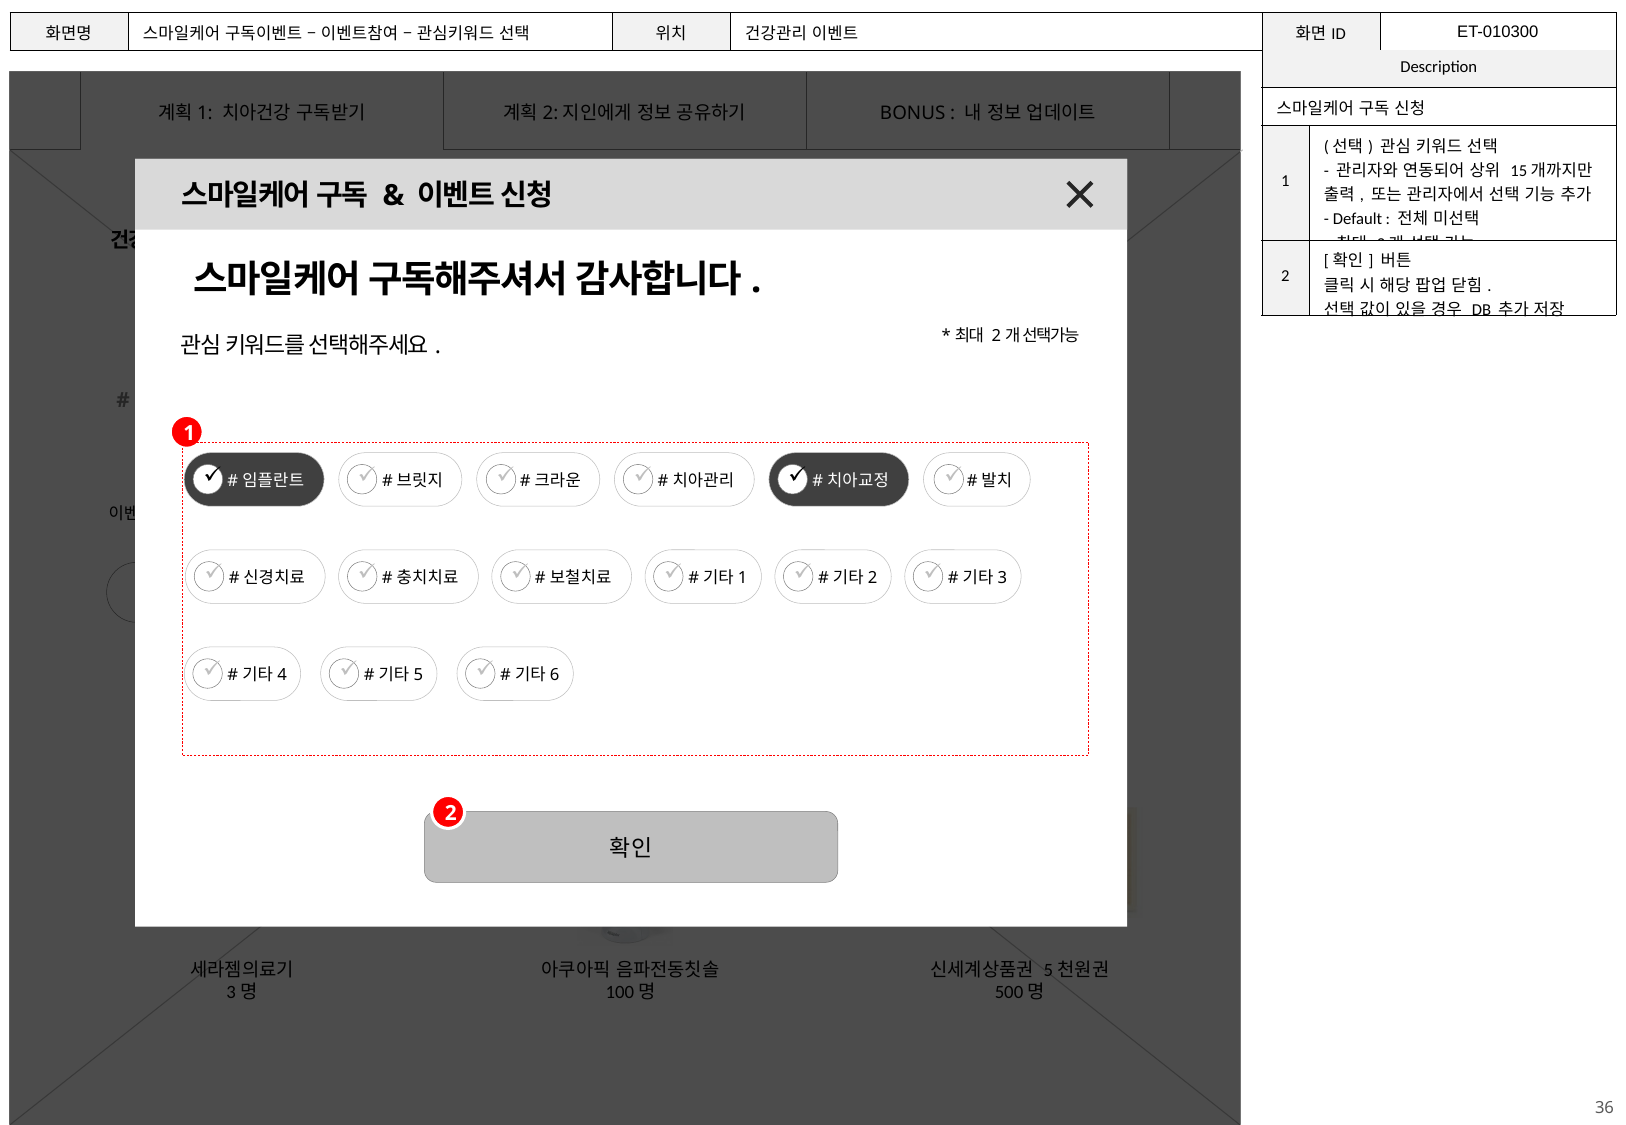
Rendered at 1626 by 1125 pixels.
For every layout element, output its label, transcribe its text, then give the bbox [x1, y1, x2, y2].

table_header 스마일케어 구독이벤트 – 이벤트참여 – 관심키워드 선택 [129, 13, 612, 50]
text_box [904, 549, 1022, 604]
table_header 화면ID [1263, 13, 1380, 50]
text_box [456, 646, 574, 701]
table_cell (선택) 관심 키워드 선택 - 관리자와 연동되어 상위 15개까지만 출력, 또는 관리자에서 선택 기능 추가 - Default : 전체 미선택 - 최대 2개 선택 가능 [1310, 126, 1616, 240]
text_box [476, 452, 600, 507]
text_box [644, 549, 762, 604]
table_cell 2 [1263, 241, 1309, 315]
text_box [9, 71, 1243, 1125]
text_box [338, 549, 479, 604]
table_header 위치 [613, 13, 730, 50]
table_header ET-010300 [1381, 13, 1616, 50]
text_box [184, 452, 324, 507]
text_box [614, 452, 755, 507]
table_header Description [1263, 50, 1616, 87]
table_cell [확인] 버튼 클릭 시 해당 팝업 닫힘. 선택 값이 있을 경우 DB 추가 저장 [1310, 241, 1616, 315]
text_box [338, 452, 462, 507]
table_header 건강관리 이벤트 [731, 13, 1262, 50]
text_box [320, 646, 437, 701]
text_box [491, 549, 632, 604]
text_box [768, 452, 909, 507]
table_cell 1 [1263, 126, 1309, 240]
table_header 화면명 [11, 13, 128, 50]
table_cell 스마일케어 구독 신청 [1263, 88, 1616, 125]
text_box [185, 549, 326, 604]
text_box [923, 452, 1031, 507]
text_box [184, 646, 301, 701]
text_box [774, 549, 892, 604]
